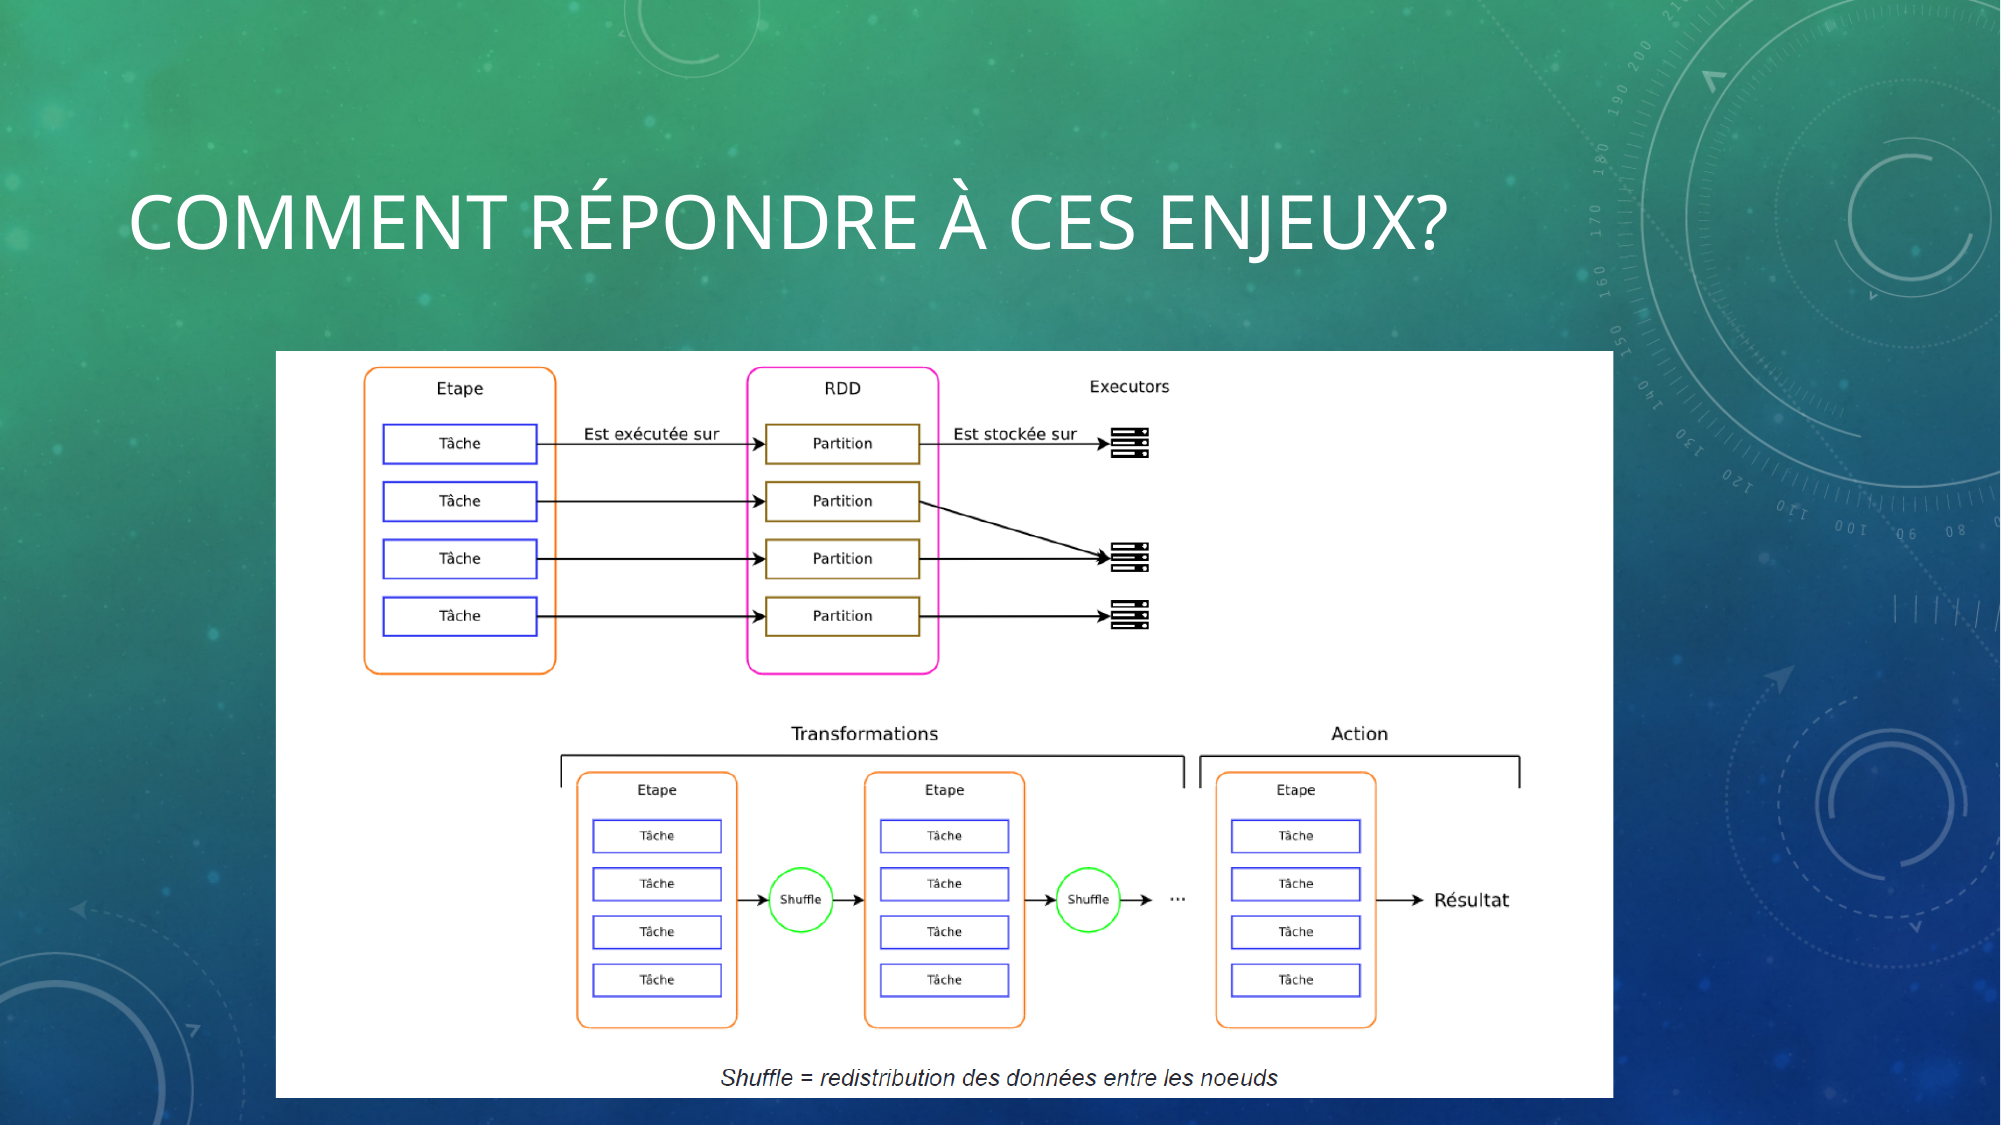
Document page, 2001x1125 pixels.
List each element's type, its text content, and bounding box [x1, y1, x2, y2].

picture [0, 0, 2001, 1125]
title Comment répondre à ces enjeux? [112, 99, 1775, 339]
